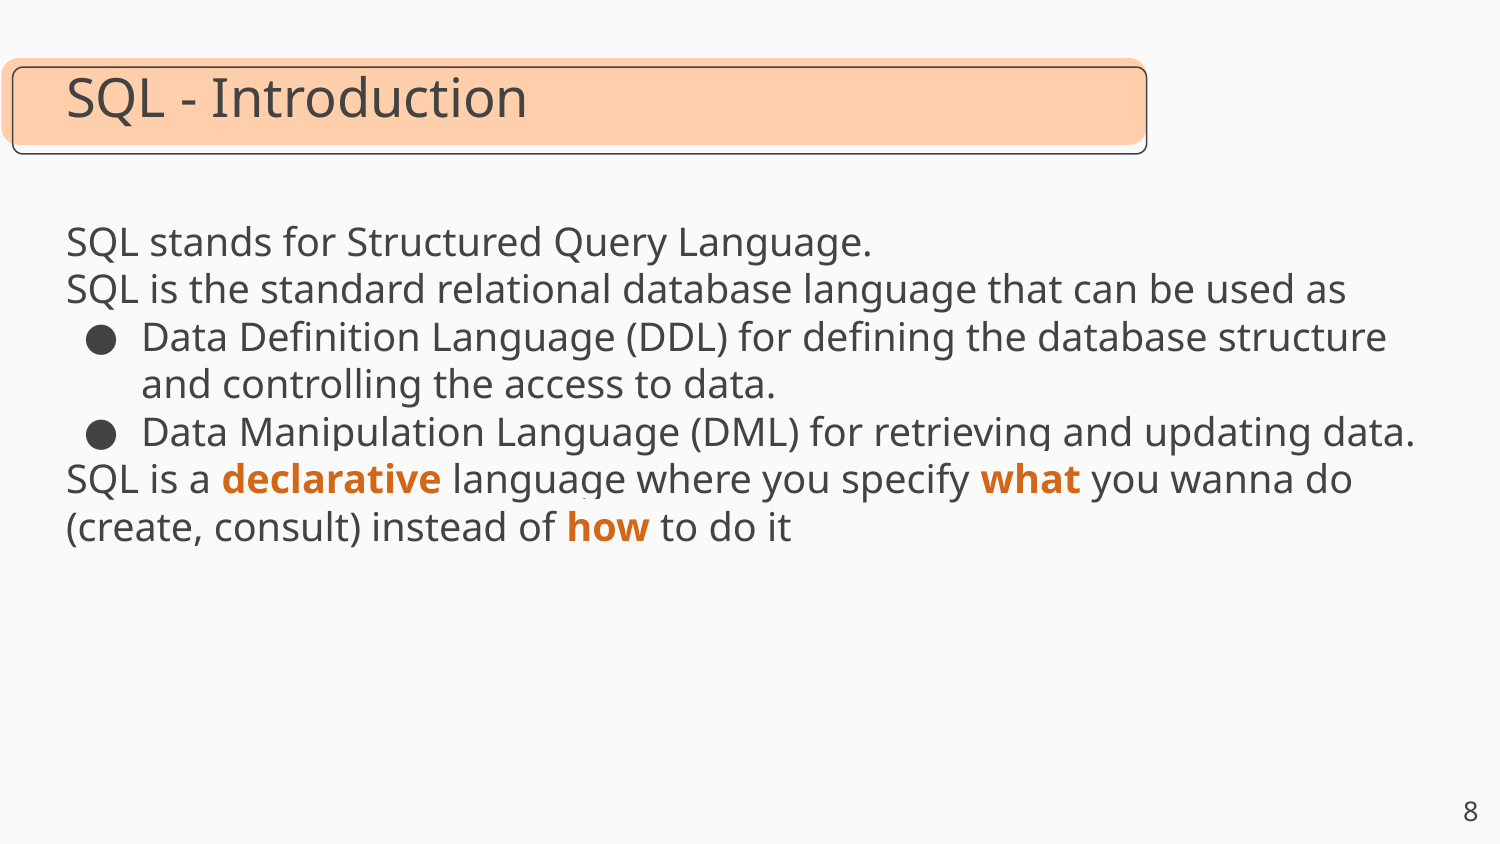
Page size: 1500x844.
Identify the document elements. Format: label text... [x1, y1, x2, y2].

title SQL - Introduction [51, 48, 1449, 180]
list SQL stands for Structured Query Language. SQL is the standard relational database language that can be used as Data Definition Language (DDL) for defining the database structure and controlling the access to data. Data Manipulation Language (DML) for retrieving and updating data. SQL is a declarative language where you specify what you wanna do (create, consult) instead of how to do it [51, 201, 1449, 750]
slide_number ‹#› [1403, 779, 1494, 844]
